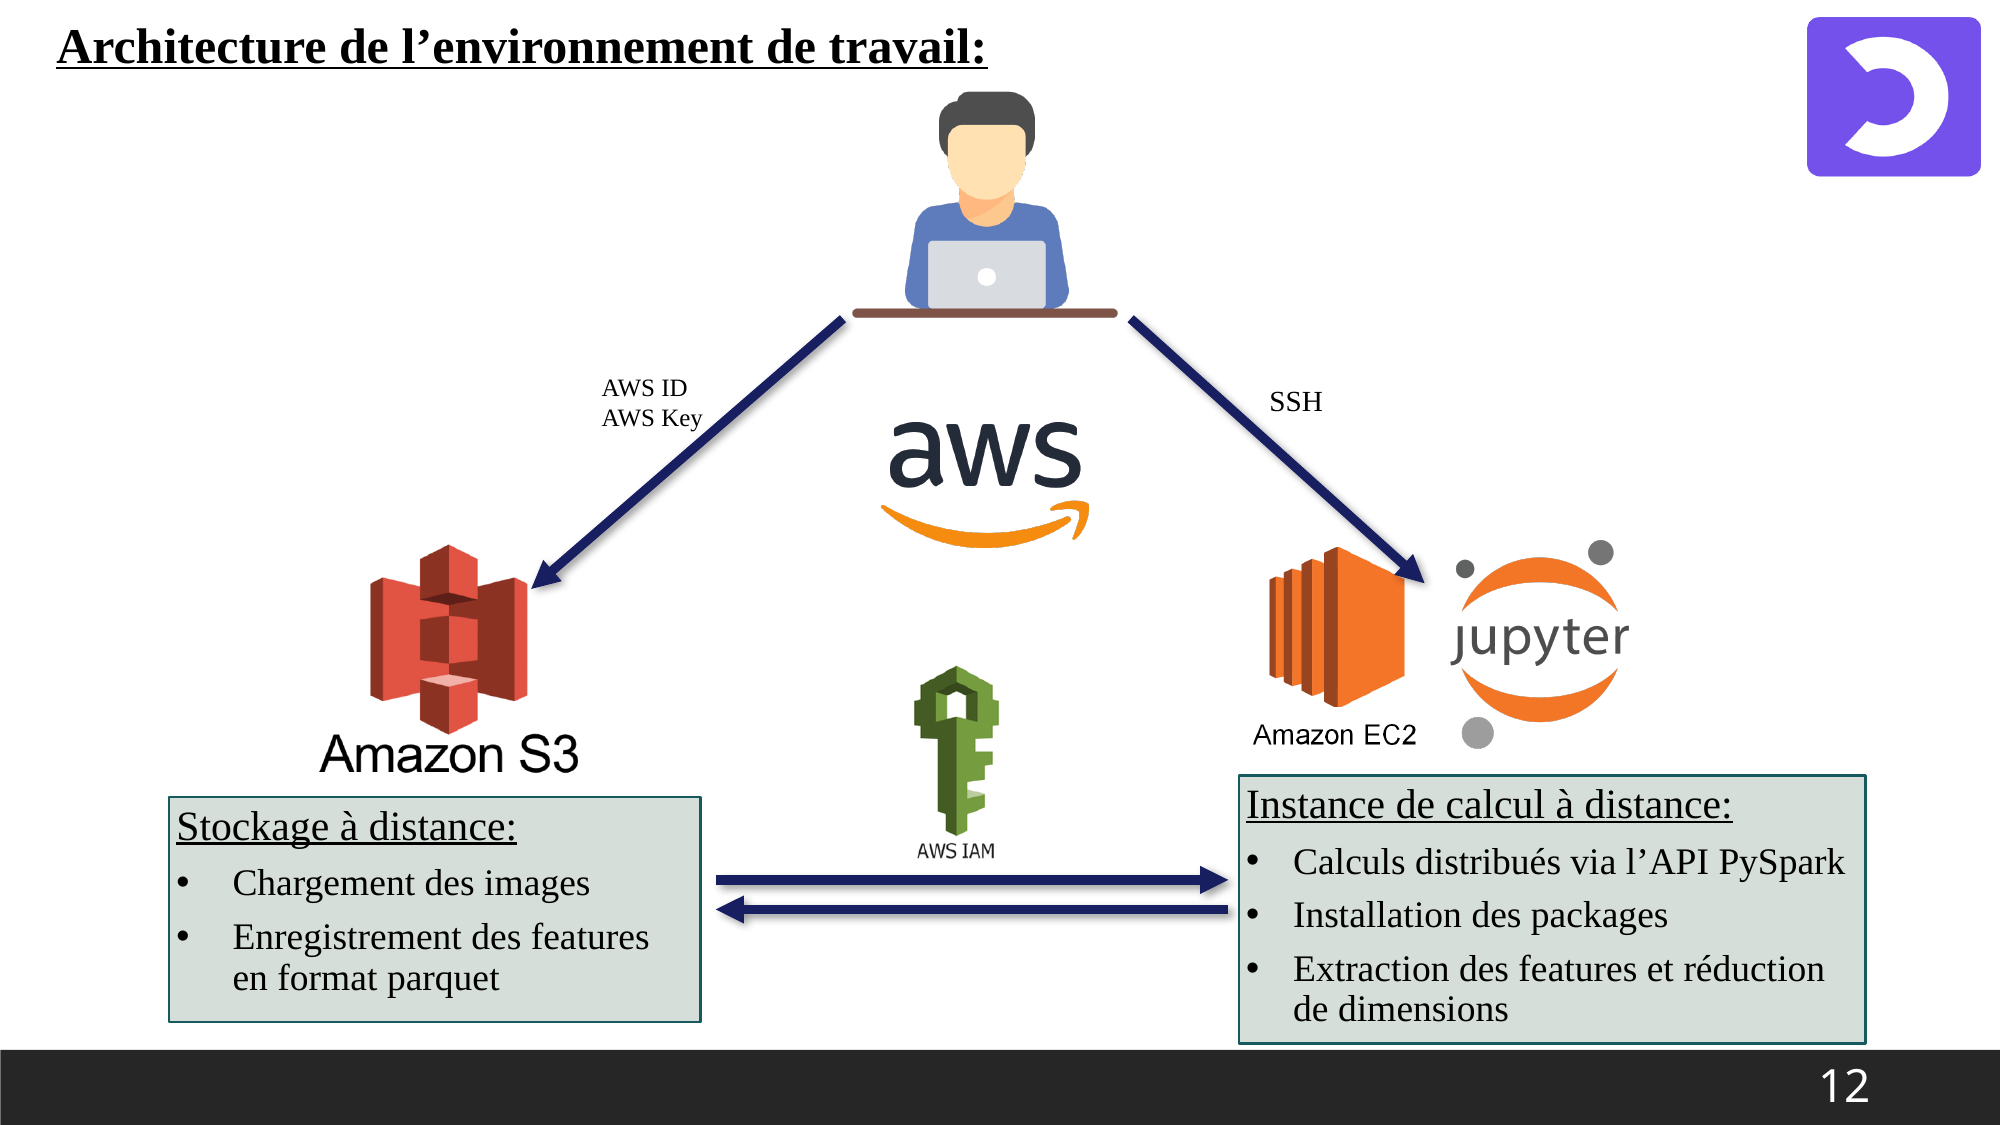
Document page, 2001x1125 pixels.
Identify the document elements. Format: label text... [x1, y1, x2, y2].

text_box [1130, 318, 1426, 584]
picture [881, 652, 1028, 872]
picture [881, 422, 1090, 548]
slide_number 12 [1803, 1057, 1932, 1118]
text_box Instance de calcul à distance: Calculs distribués via l’API PySpark Installation des packages Extraction des features et réduction de dimensions [1238, 774, 1867, 1045]
text_box Stockage à distance: Chargement des images Enregistrement des features en format parquet [168, 796, 702, 1023]
picture [307, 536, 588, 782]
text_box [530, 318, 844, 590]
picture [1227, 523, 1633, 763]
text_box Architecture de l’environnement de travail: [56, 6, 1345, 81]
picture [842, 59, 1132, 349]
picture [1800, 10, 1986, 182]
